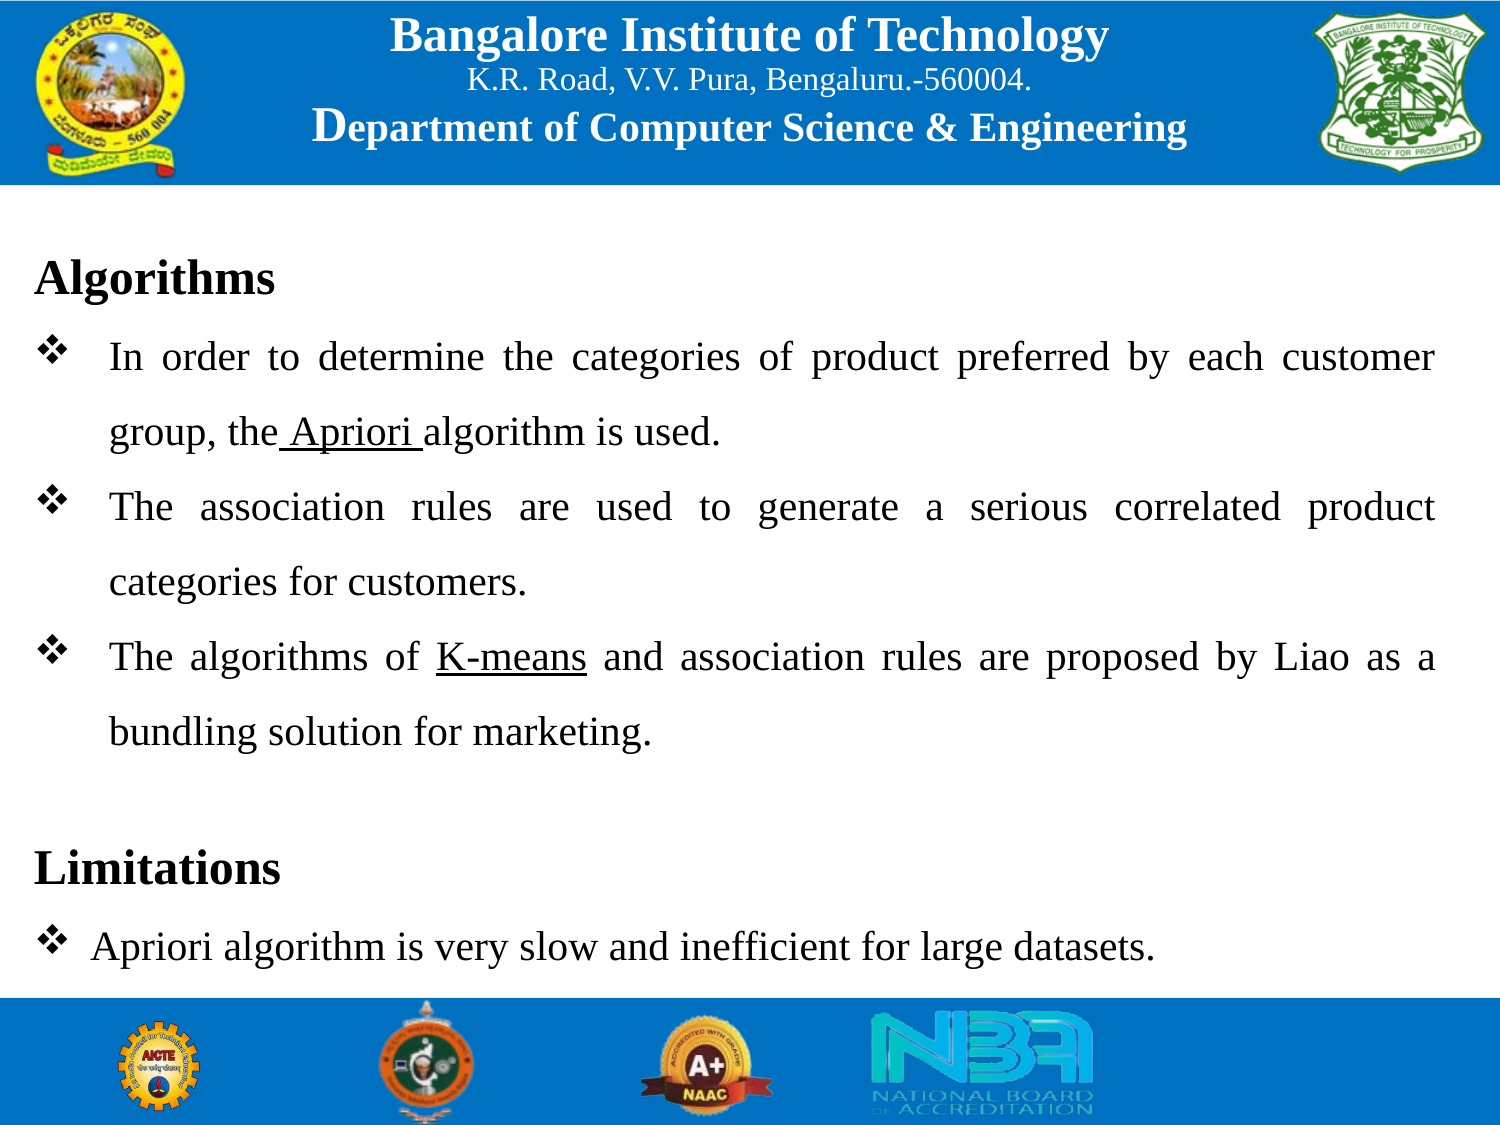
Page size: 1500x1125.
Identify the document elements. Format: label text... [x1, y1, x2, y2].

picture [861, 1027, 1105, 1125]
picture [1310, 11, 1489, 175]
text_box Algorithms In order to determine the categories of product preferred by each customer group, the Apriori algorithm is used. The association rules are used to generate a serious correlated product categories for customers. The algorithms of K-means and association rules are proposed by Liao as a bundling solution for marketing. Limitations Apriori algorithm is very slow and inefficient for large datasets. [19, 206, 1452, 1027]
picture [24, 0, 203, 196]
picture [294, 1027, 567, 1125]
picture [85, 1027, 232, 1125]
picture [626, 1027, 787, 1125]
